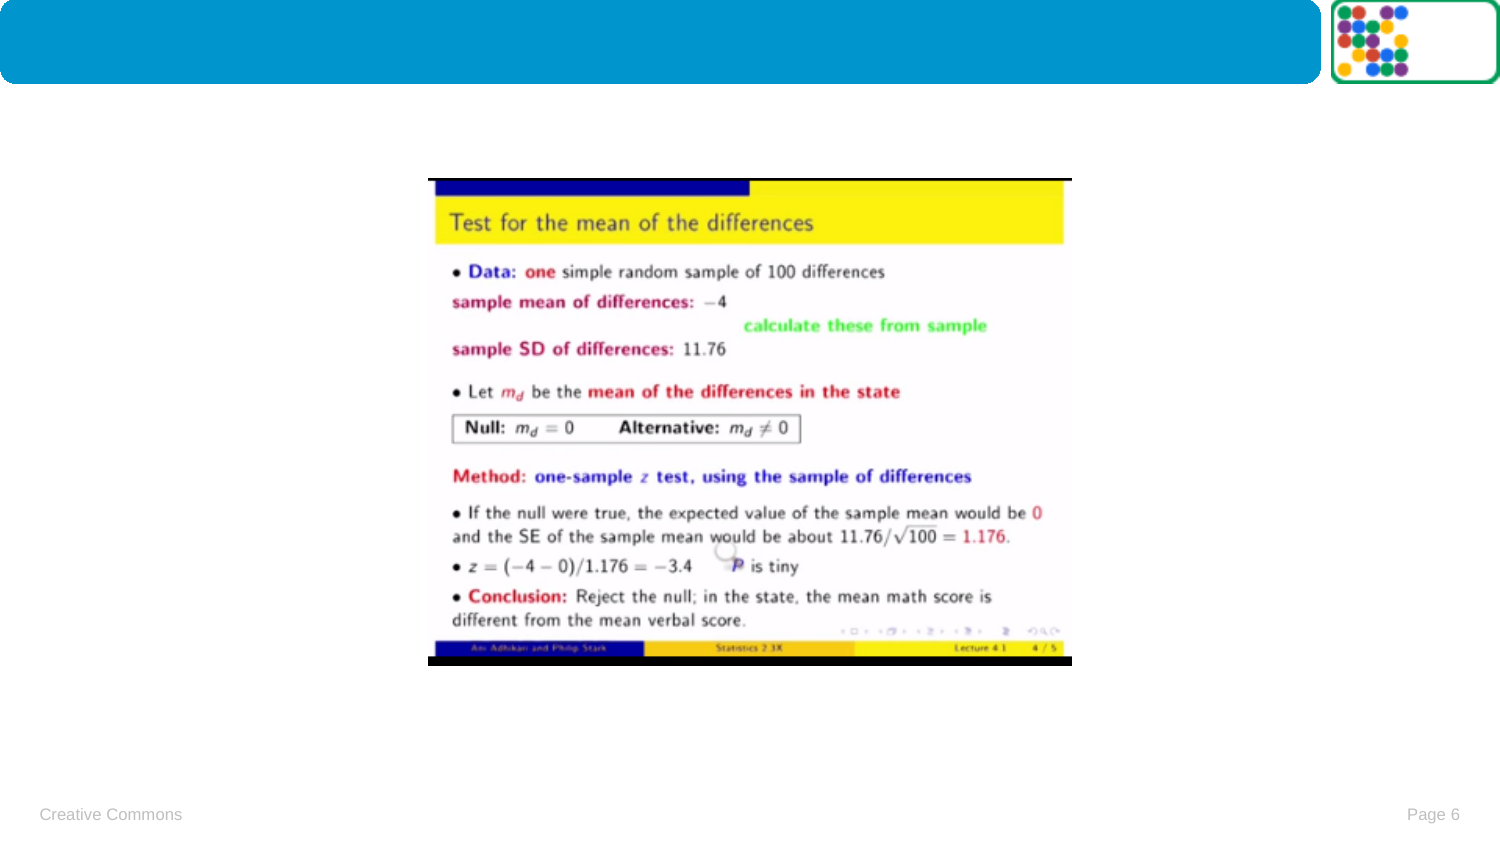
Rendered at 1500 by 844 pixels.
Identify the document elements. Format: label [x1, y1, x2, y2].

picture [0, 75, 8, 84]
picture [427, 177, 1073, 666]
picture [0, 0, 6, 8]
picture [1312, 0, 1500, 84]
